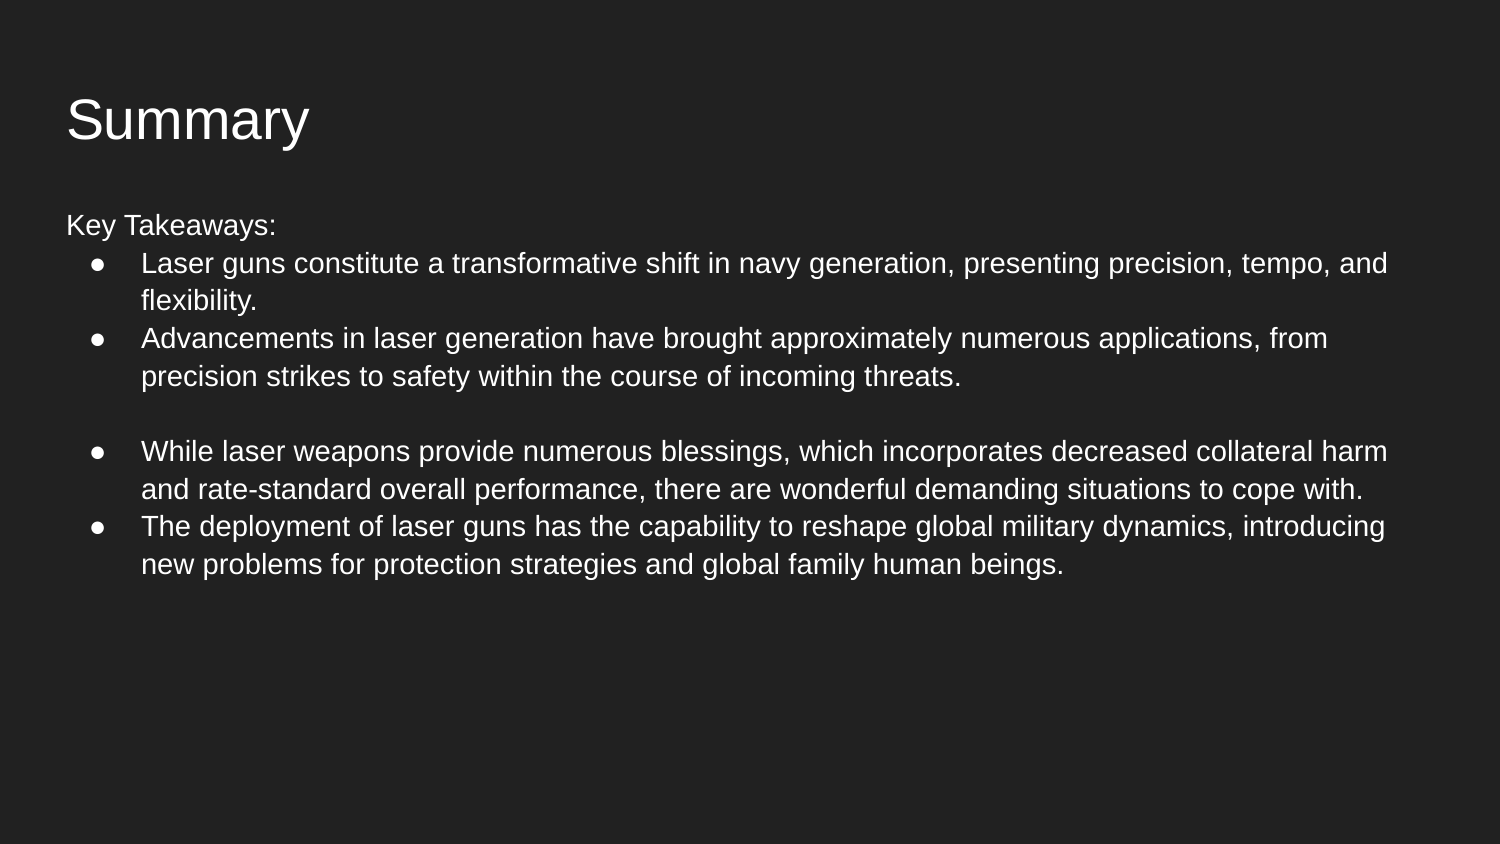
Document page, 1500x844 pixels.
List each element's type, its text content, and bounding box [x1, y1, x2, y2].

list Key Takeaways: Laser guns constitute a transformative shift in navy generation, presenting precision, tempo, and flexibility. Advancements in laser generation have brought approximately numerous applications, from precision strikes to safety within the course of incoming threats. While laser weapons provide numerous blessings, which incorporates decreased collateral harm and rate-standard overall performance, there are wonderful demanding situations to cope with. The deployment of laser guns has the capability to reshape global military dynamics, introducing new problems for protection strategies and global family human beings. [51, 189, 1449, 750]
title Summary [51, 72, 1449, 167]
